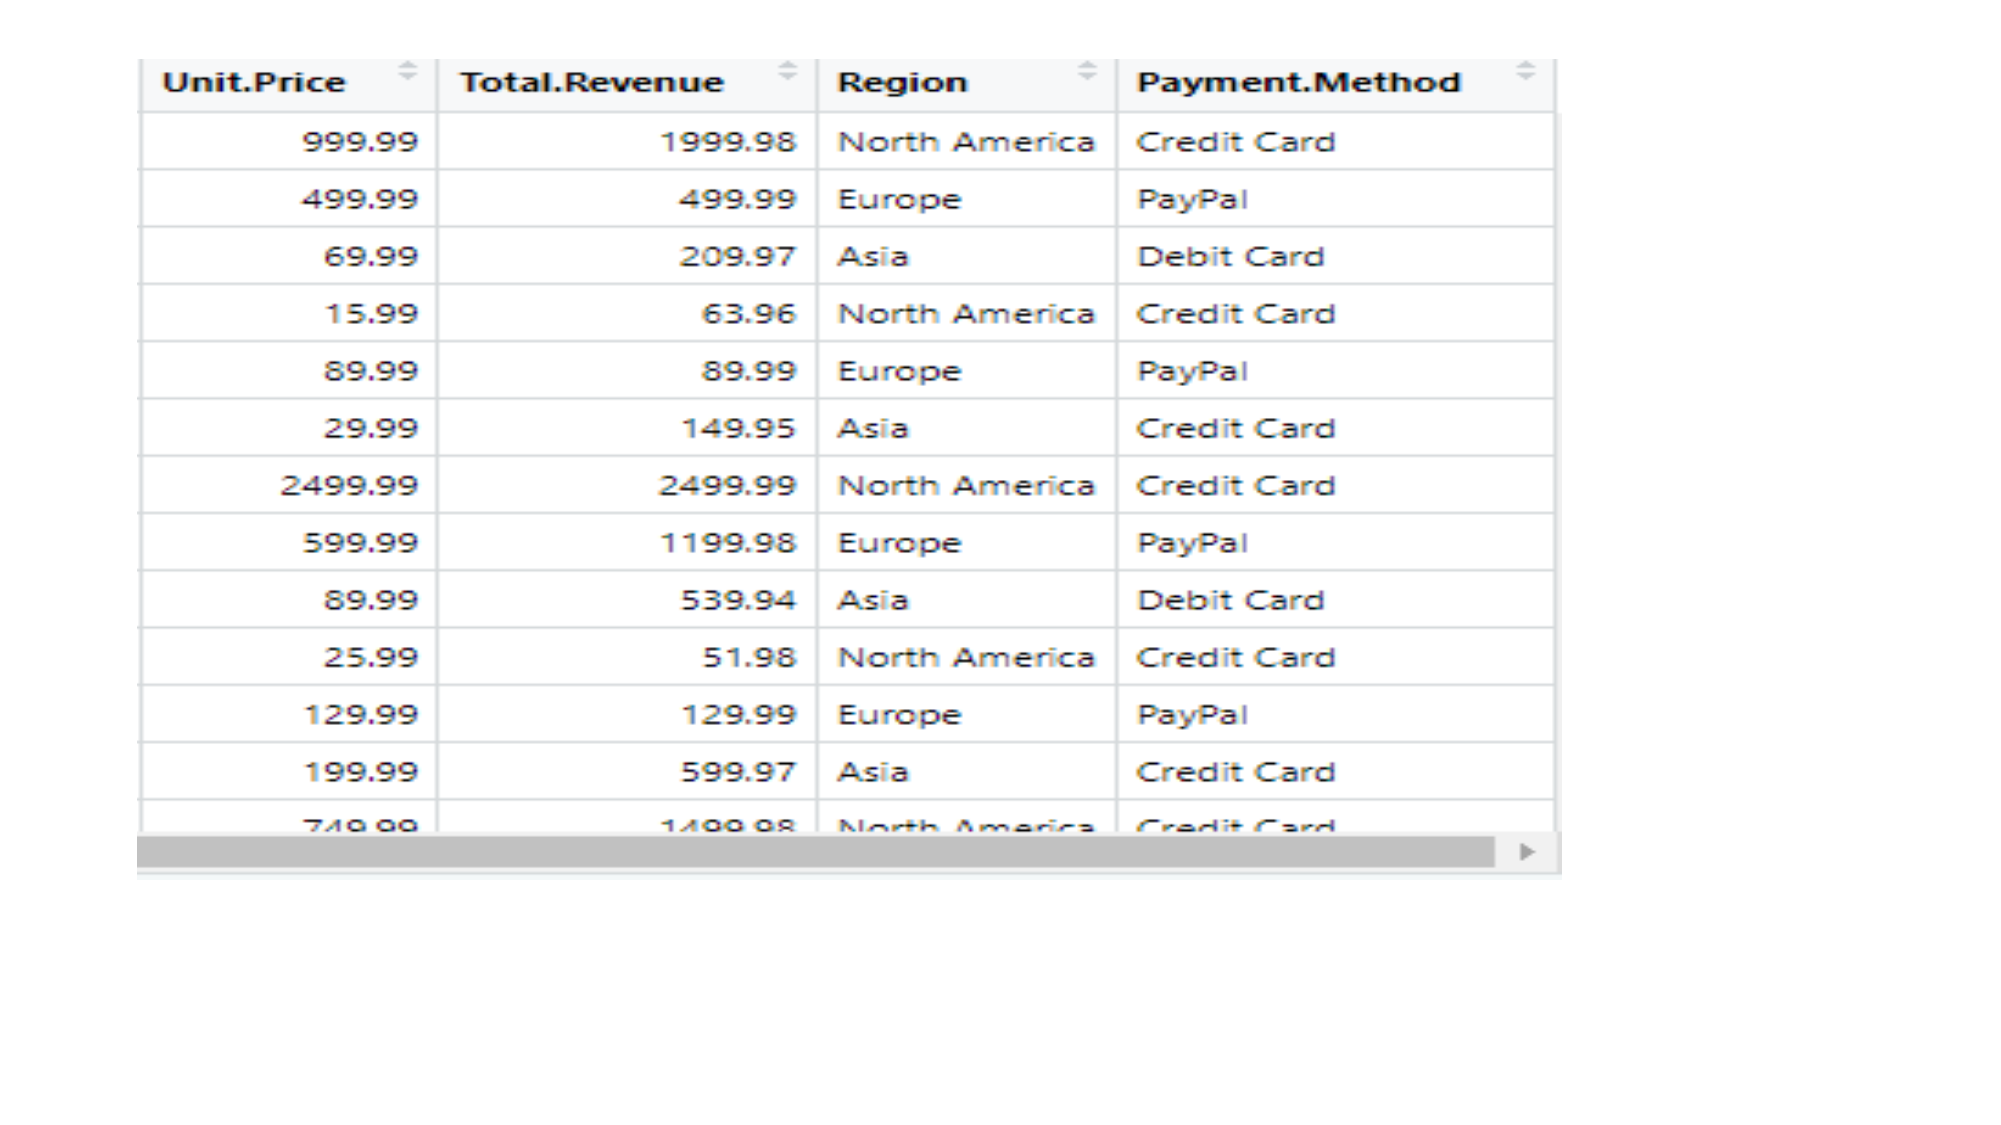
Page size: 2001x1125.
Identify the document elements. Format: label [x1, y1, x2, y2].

list [137, 59, 1562, 880]
